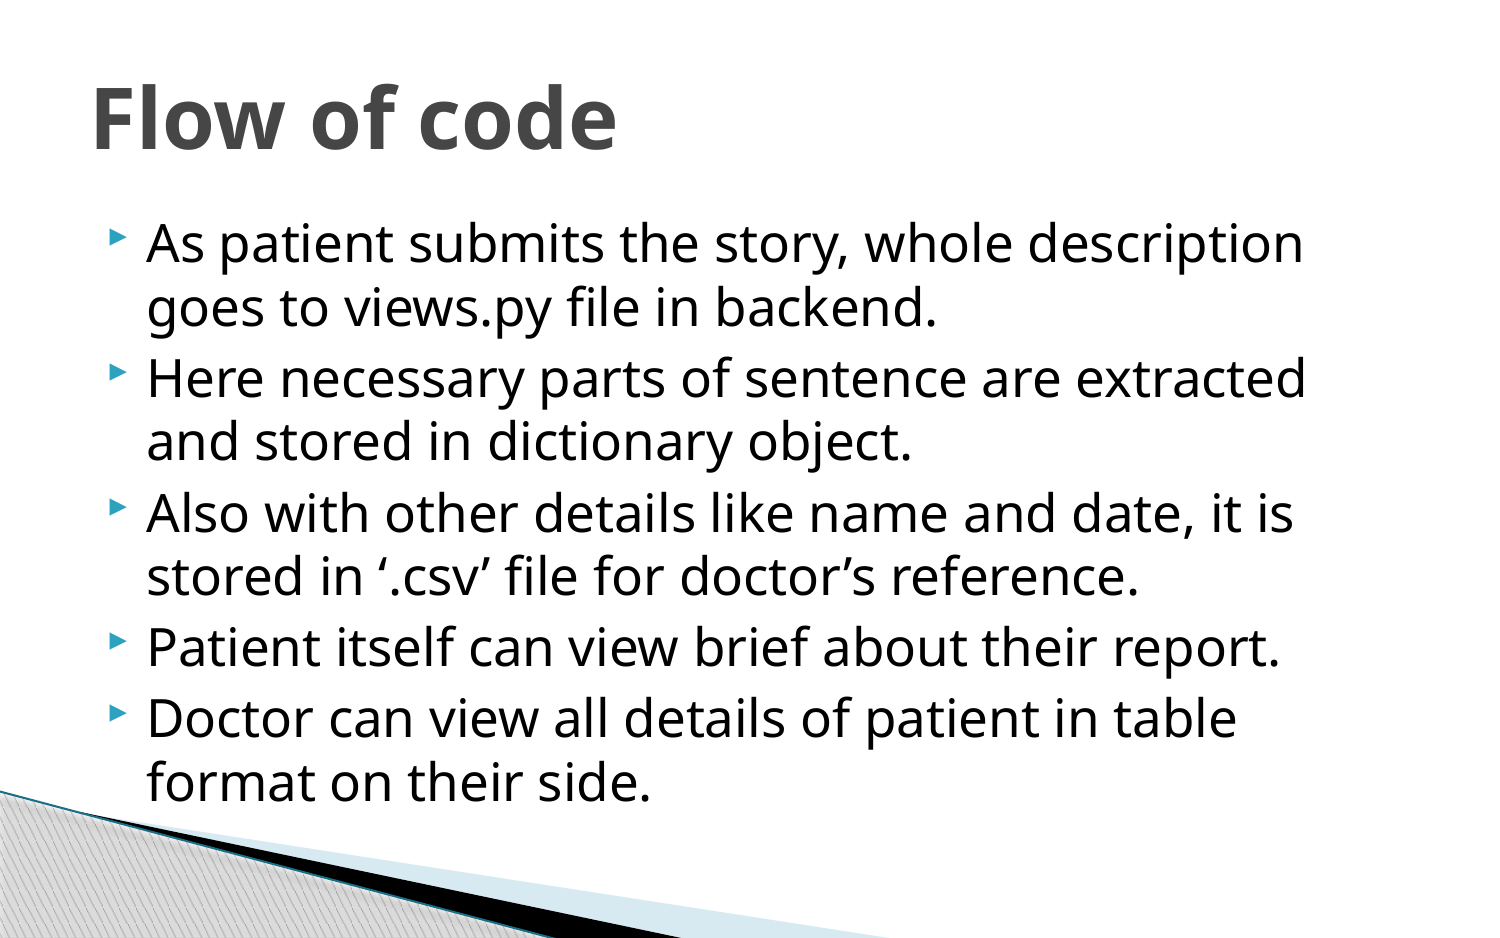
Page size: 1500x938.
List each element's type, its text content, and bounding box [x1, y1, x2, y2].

title Flow of code [75, 37, 1425, 194]
list As patient submits the story, whole description goes to views.py file in backend. Here necessary parts of sentence are extracted and stored in dictionary object. Also with other details like name and date, it is stored in ‘.csv’ file for doctor’s reference. Patient itself can view brief about their report. Doctor can view all details of patient in table format on their side. [75, 202, 1425, 822]
